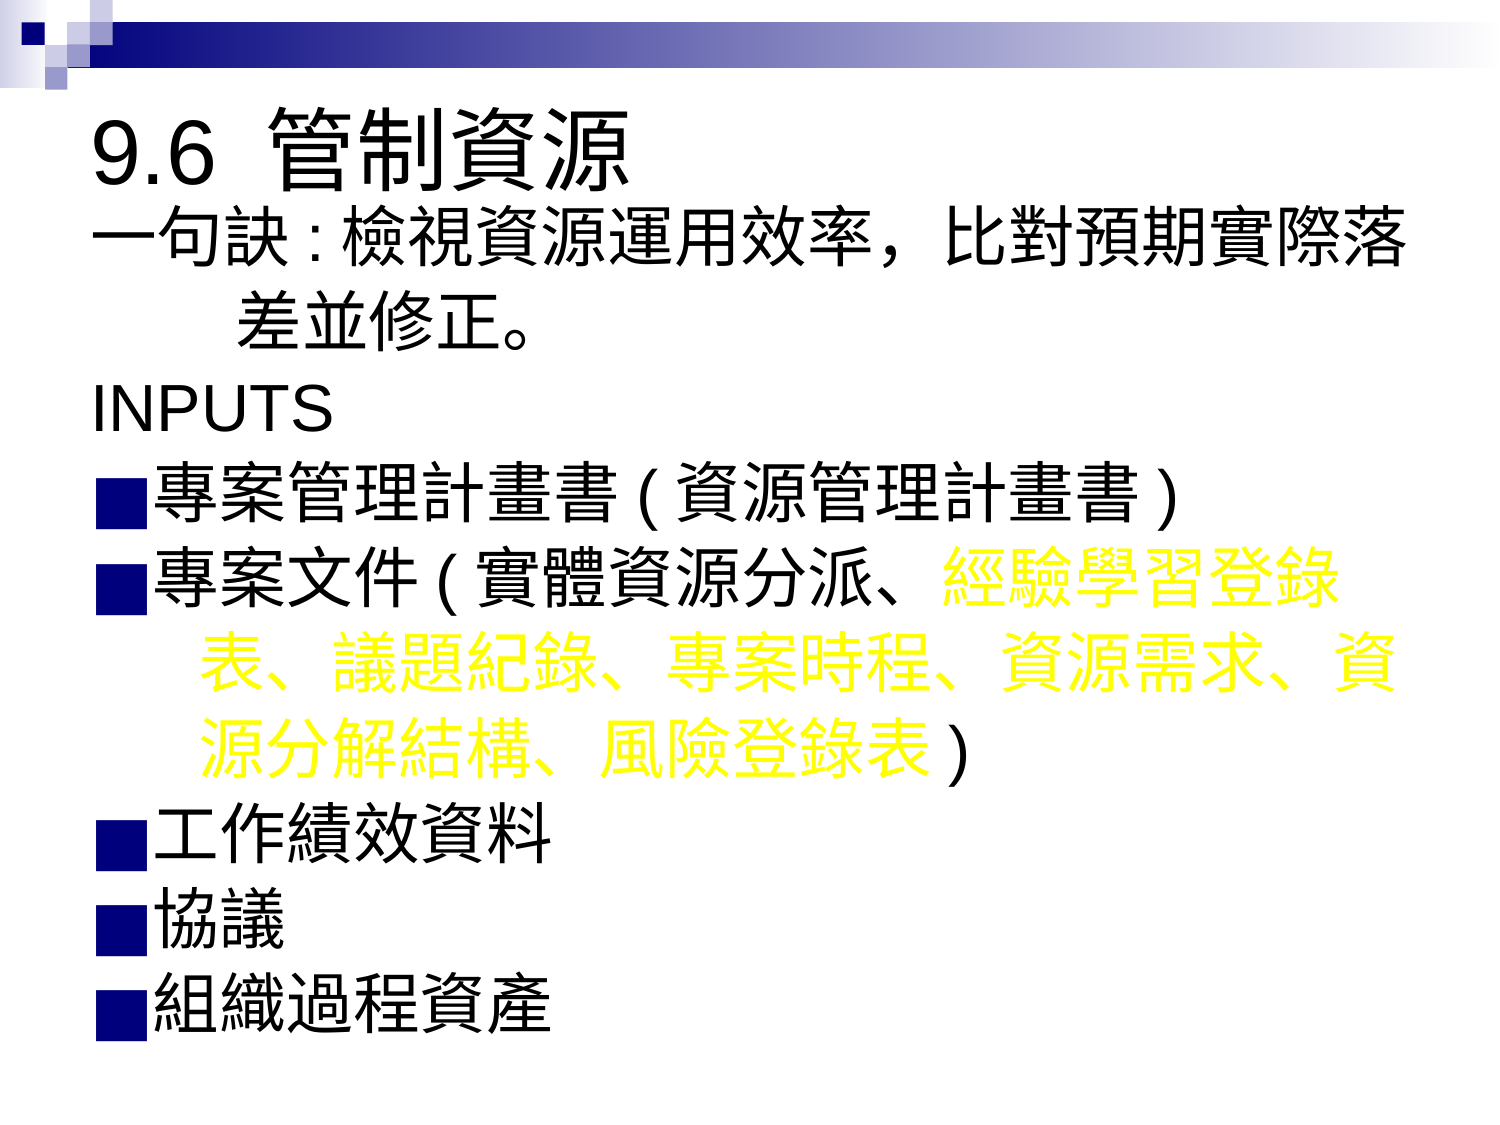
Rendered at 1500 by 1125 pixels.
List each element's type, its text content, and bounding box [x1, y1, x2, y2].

list 一句訣:檢視資源運用效率，比對預期實際落 差並修正。 INPUTS 專案管理計畫書(資源管理計畫書) 專案文件(實體資源分派、經驗學習登錄 表、議題紀錄、專案時程、資源需求、資 源分解結構、風險登錄表) 工作績效資料 協議 組織過程資產 [75, 196, 1425, 1125]
title 9.6 管制資源 [75, 75, 1425, 196]
